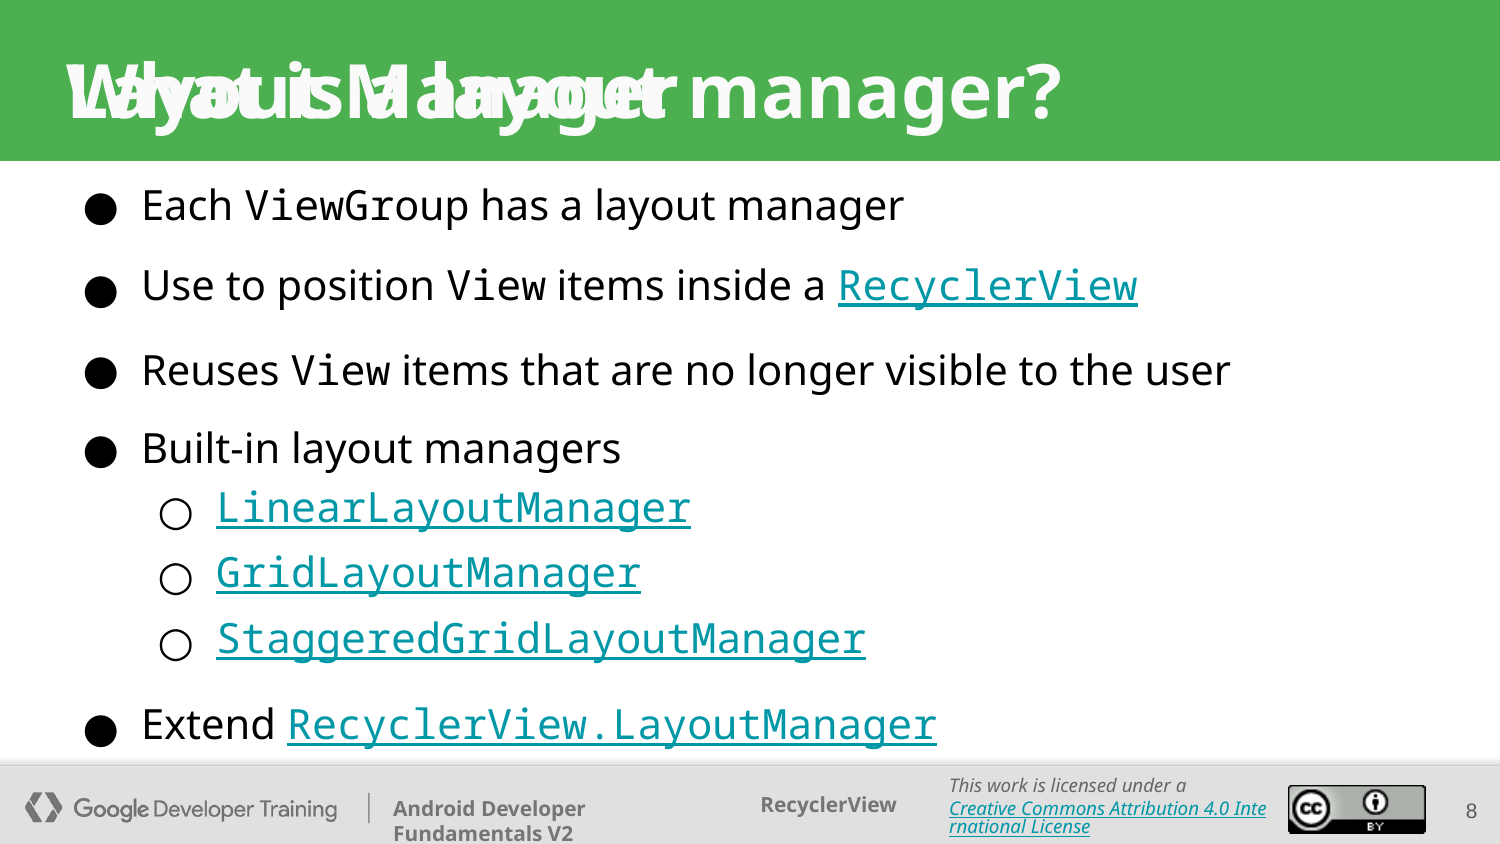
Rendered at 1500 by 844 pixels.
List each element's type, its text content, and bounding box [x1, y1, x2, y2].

slide_number 8 [1402, 777, 1493, 842]
picture [0, 161, 1500, 844]
list Each ViewGroup has a layout manager Use to position View items inside a RecyclerView Reuses View items that are no longer visible to the user Built-in layout managers LinearLayoutManager GridLayoutManager StaggeredGridLayoutManager Extend RecyclerView.LayoutManager [51, 156, 1449, 814]
title What is a layout manager? [51, 28, 1449, 122]
